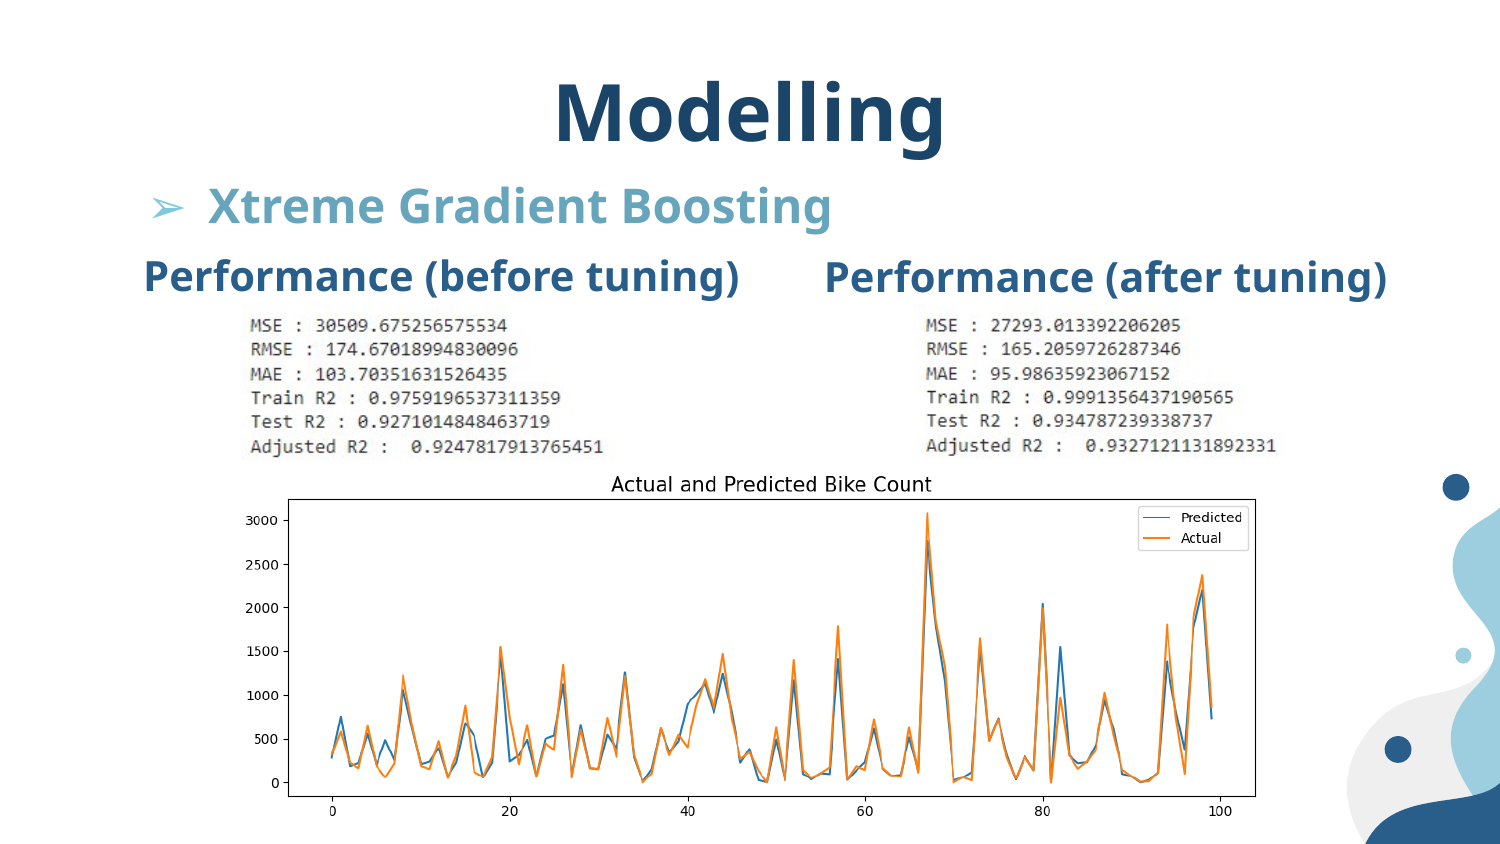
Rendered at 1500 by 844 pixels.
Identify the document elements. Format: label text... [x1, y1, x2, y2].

text_box Xtreme Gradient Boosting [118, 143, 860, 266]
text_box Performance (before tuning) [109, 213, 774, 336]
title Modelling [349, 47, 1151, 141]
text_box Performance (after tuning) [773, 228, 1438, 323]
picture [235, 304, 1285, 828]
